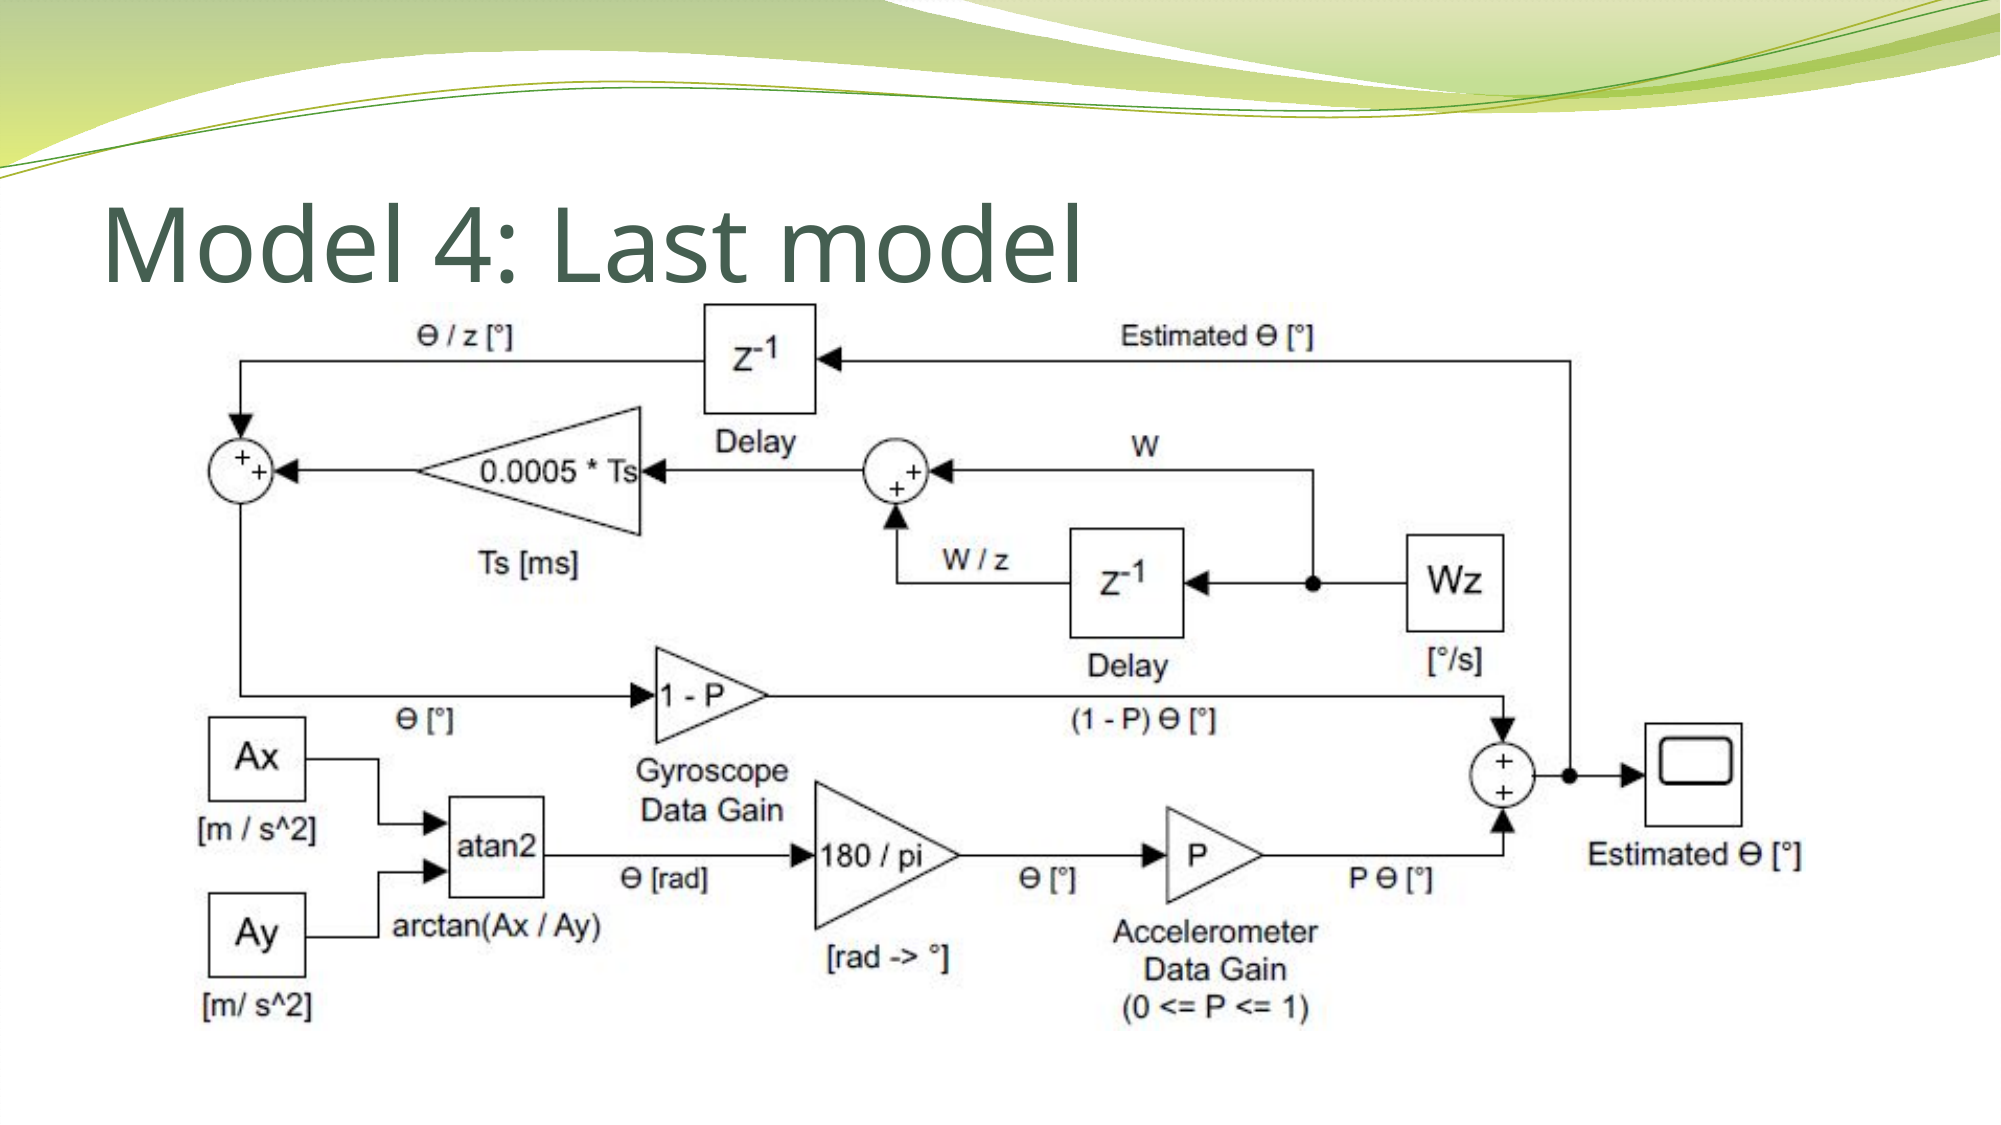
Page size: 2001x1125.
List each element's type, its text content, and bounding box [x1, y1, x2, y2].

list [194, 302, 1806, 1031]
title Model 4: Last model [99, 108, 1900, 303]
